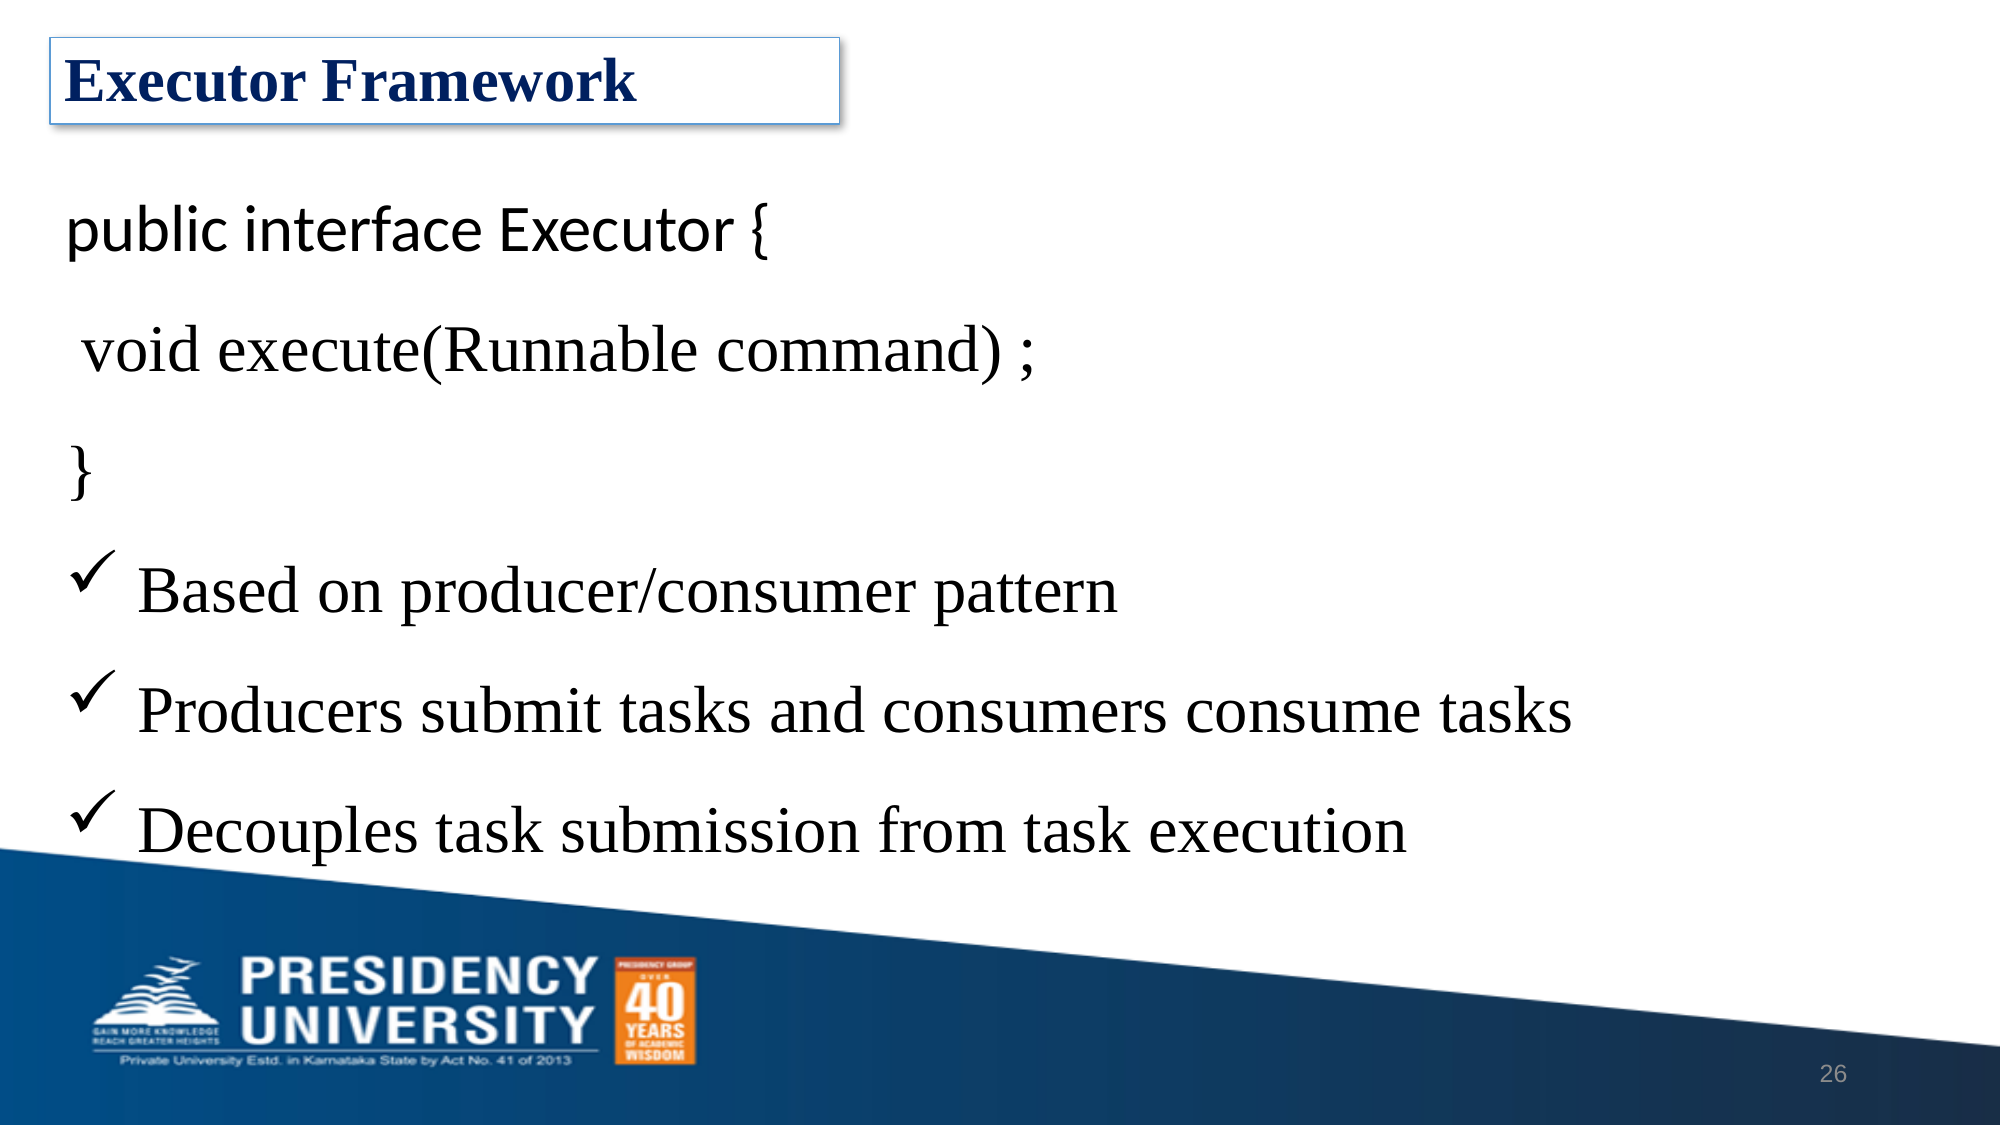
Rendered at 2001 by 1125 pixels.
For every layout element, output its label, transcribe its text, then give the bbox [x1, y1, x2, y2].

picture [0, 845, 2000, 1125]
title Executor Framework [50, 37, 840, 125]
slide_number 26 [1412, 1042, 1863, 1103]
list public interface Executor { void execute(Runnable command) ; } Based on producer/consumer pattern Producers submit tasks and consumers consume tasks Decouples task submission from task execution [50, 137, 1925, 888]
